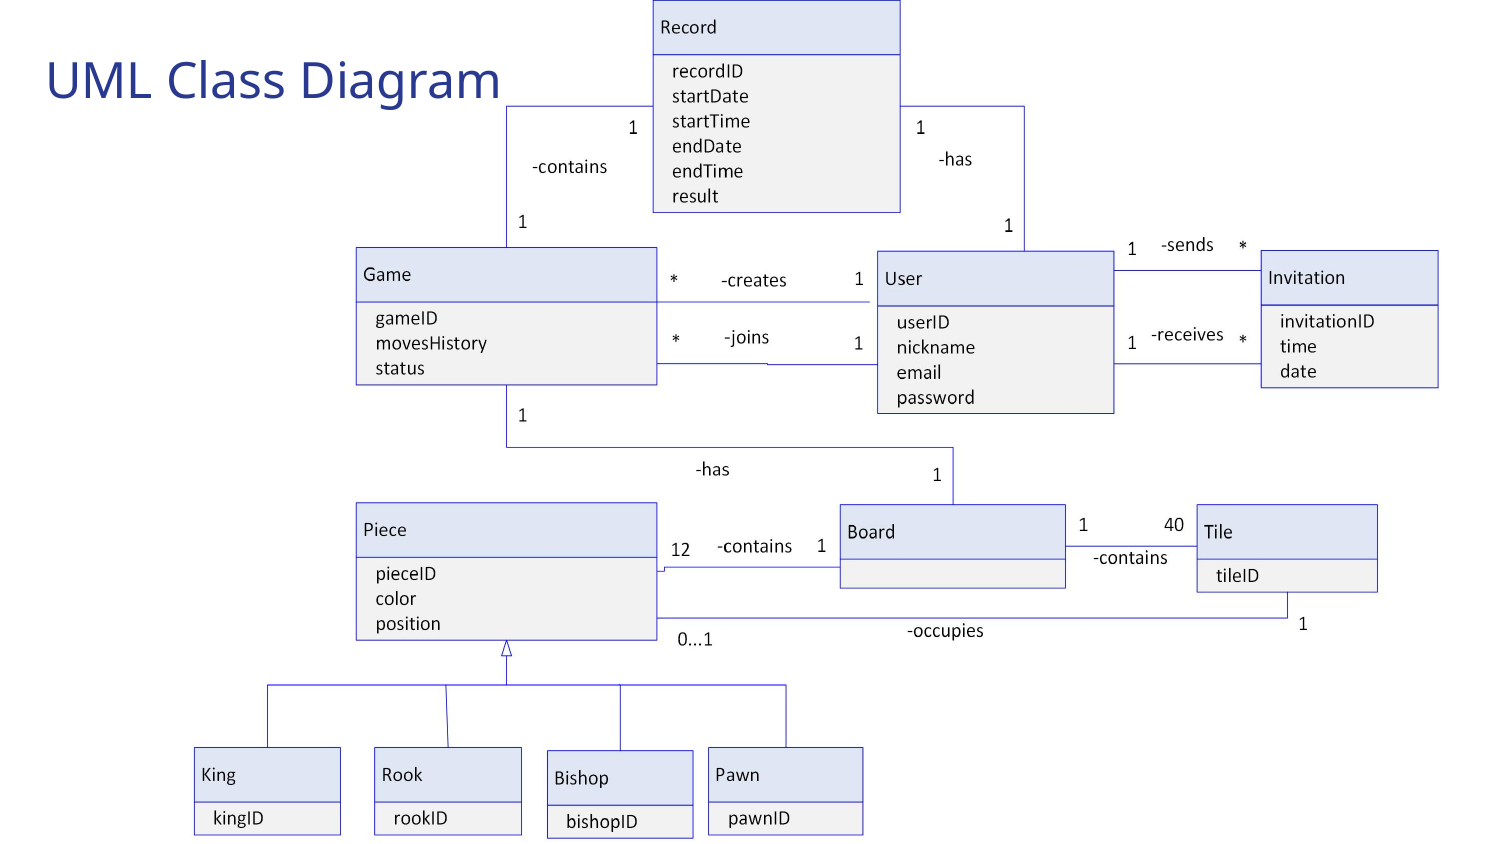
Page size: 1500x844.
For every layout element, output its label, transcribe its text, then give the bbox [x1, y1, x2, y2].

title UML Class Diagram [30, 0, 188, 124]
picture [190, 0, 1439, 844]
